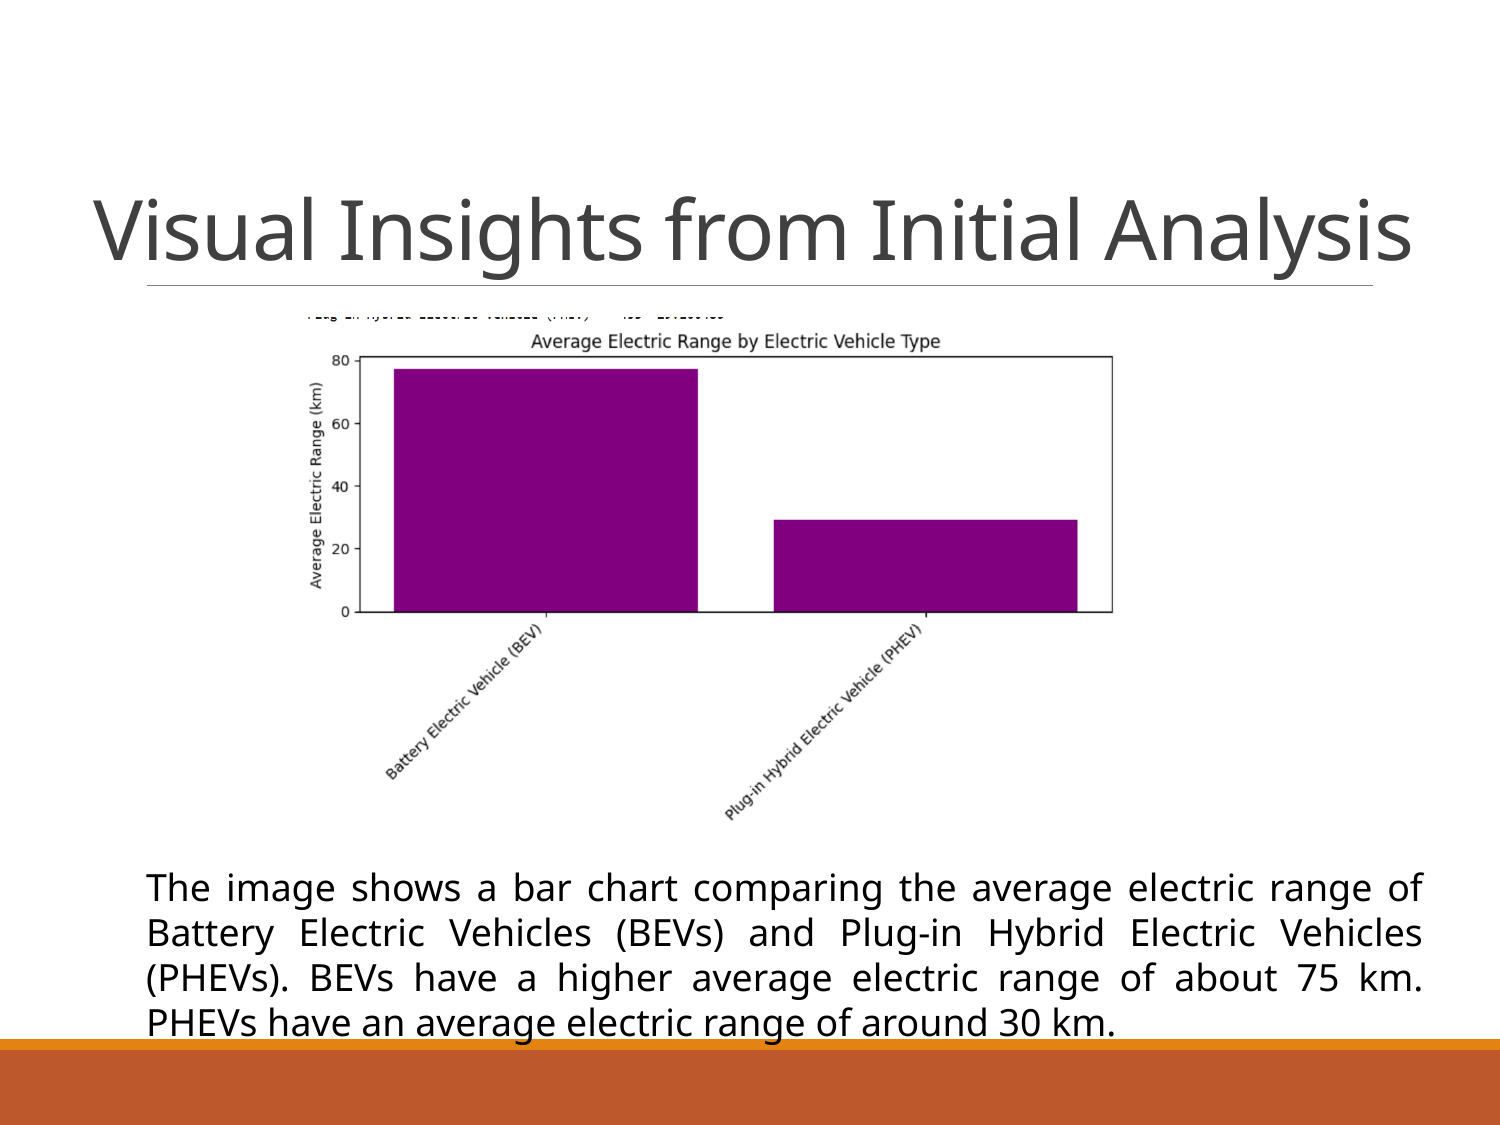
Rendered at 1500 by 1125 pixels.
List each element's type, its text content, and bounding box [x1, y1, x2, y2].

picture [260, 317, 1165, 832]
title Visual Insights from Initial Analysis [78, 47, 1454, 285]
text_box The image shows a bar chart comparing the average electric range of Battery Electric Vehicles (BEVs) and Plug-in Hybrid Electric Vehicles (PHEVs). BEVs have a higher average electric range of about 75 km. PHEVs have an average electric range of around 30 km. [130, 856, 1440, 1052]
